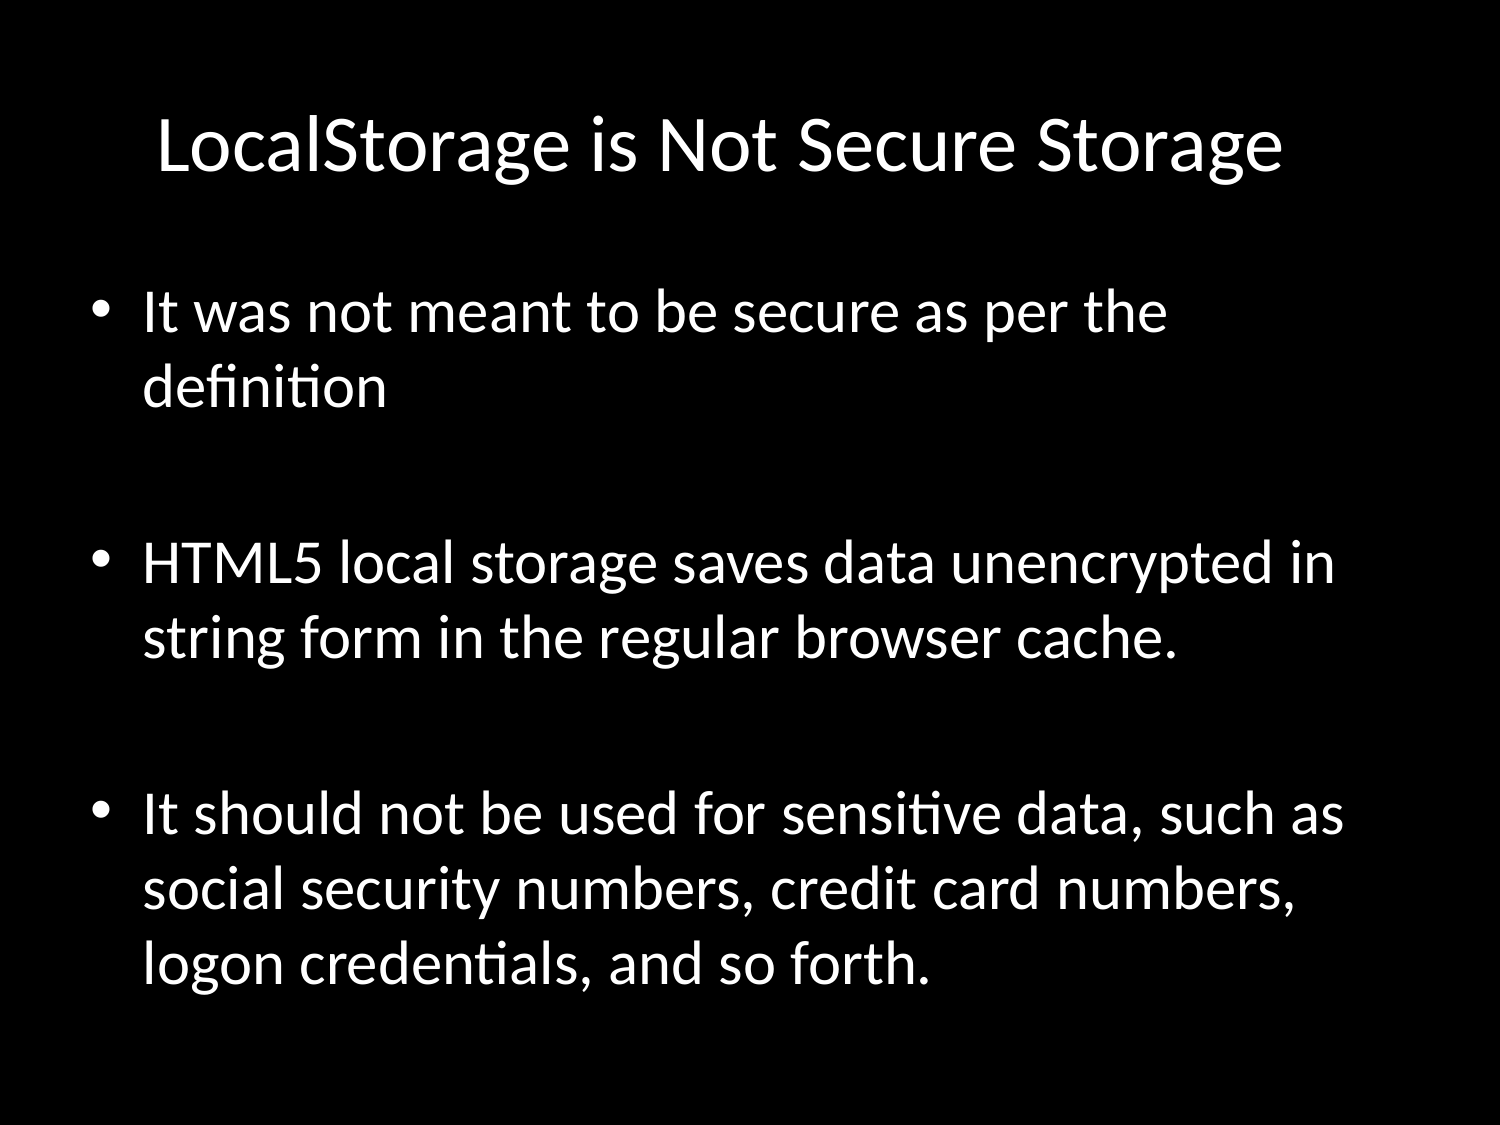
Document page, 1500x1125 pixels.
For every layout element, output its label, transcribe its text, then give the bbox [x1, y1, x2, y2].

title LocalStorage is Not Secure Storage [75, 45, 1425, 233]
list It was not meant to be secure as per the definition HTML5 local storage saves data unencrypted in string form in the regular browser cache. It should not be used for sensitive data, such as social security numbers, credit card numbers, logon credentials, and so forth. [75, 262, 1425, 1005]
